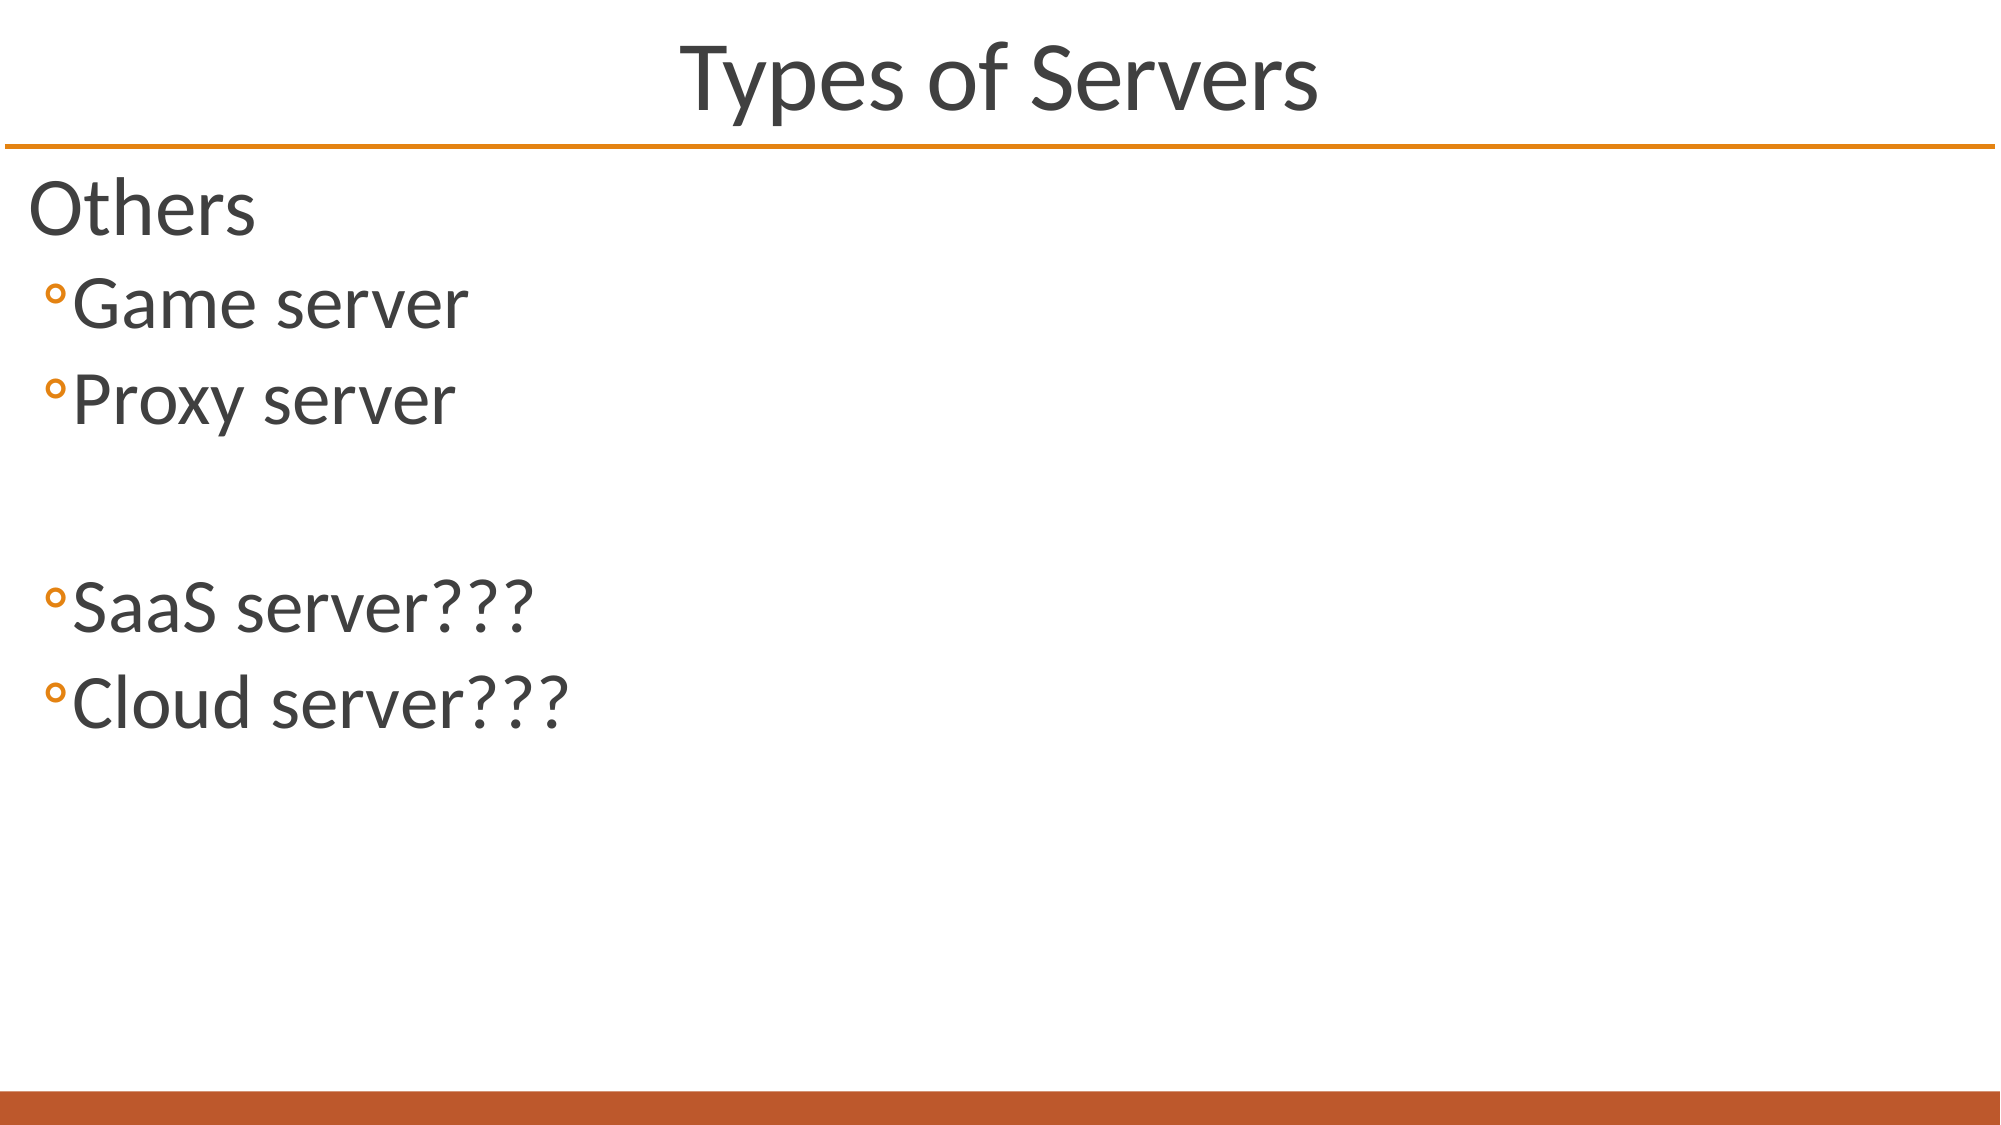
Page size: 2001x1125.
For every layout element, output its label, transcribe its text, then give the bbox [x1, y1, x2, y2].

title Types of Servers [5, 6, 1995, 139]
list Others Game server Proxy server SaaS server??? Cloud server??? [9, 156, 1990, 1092]
